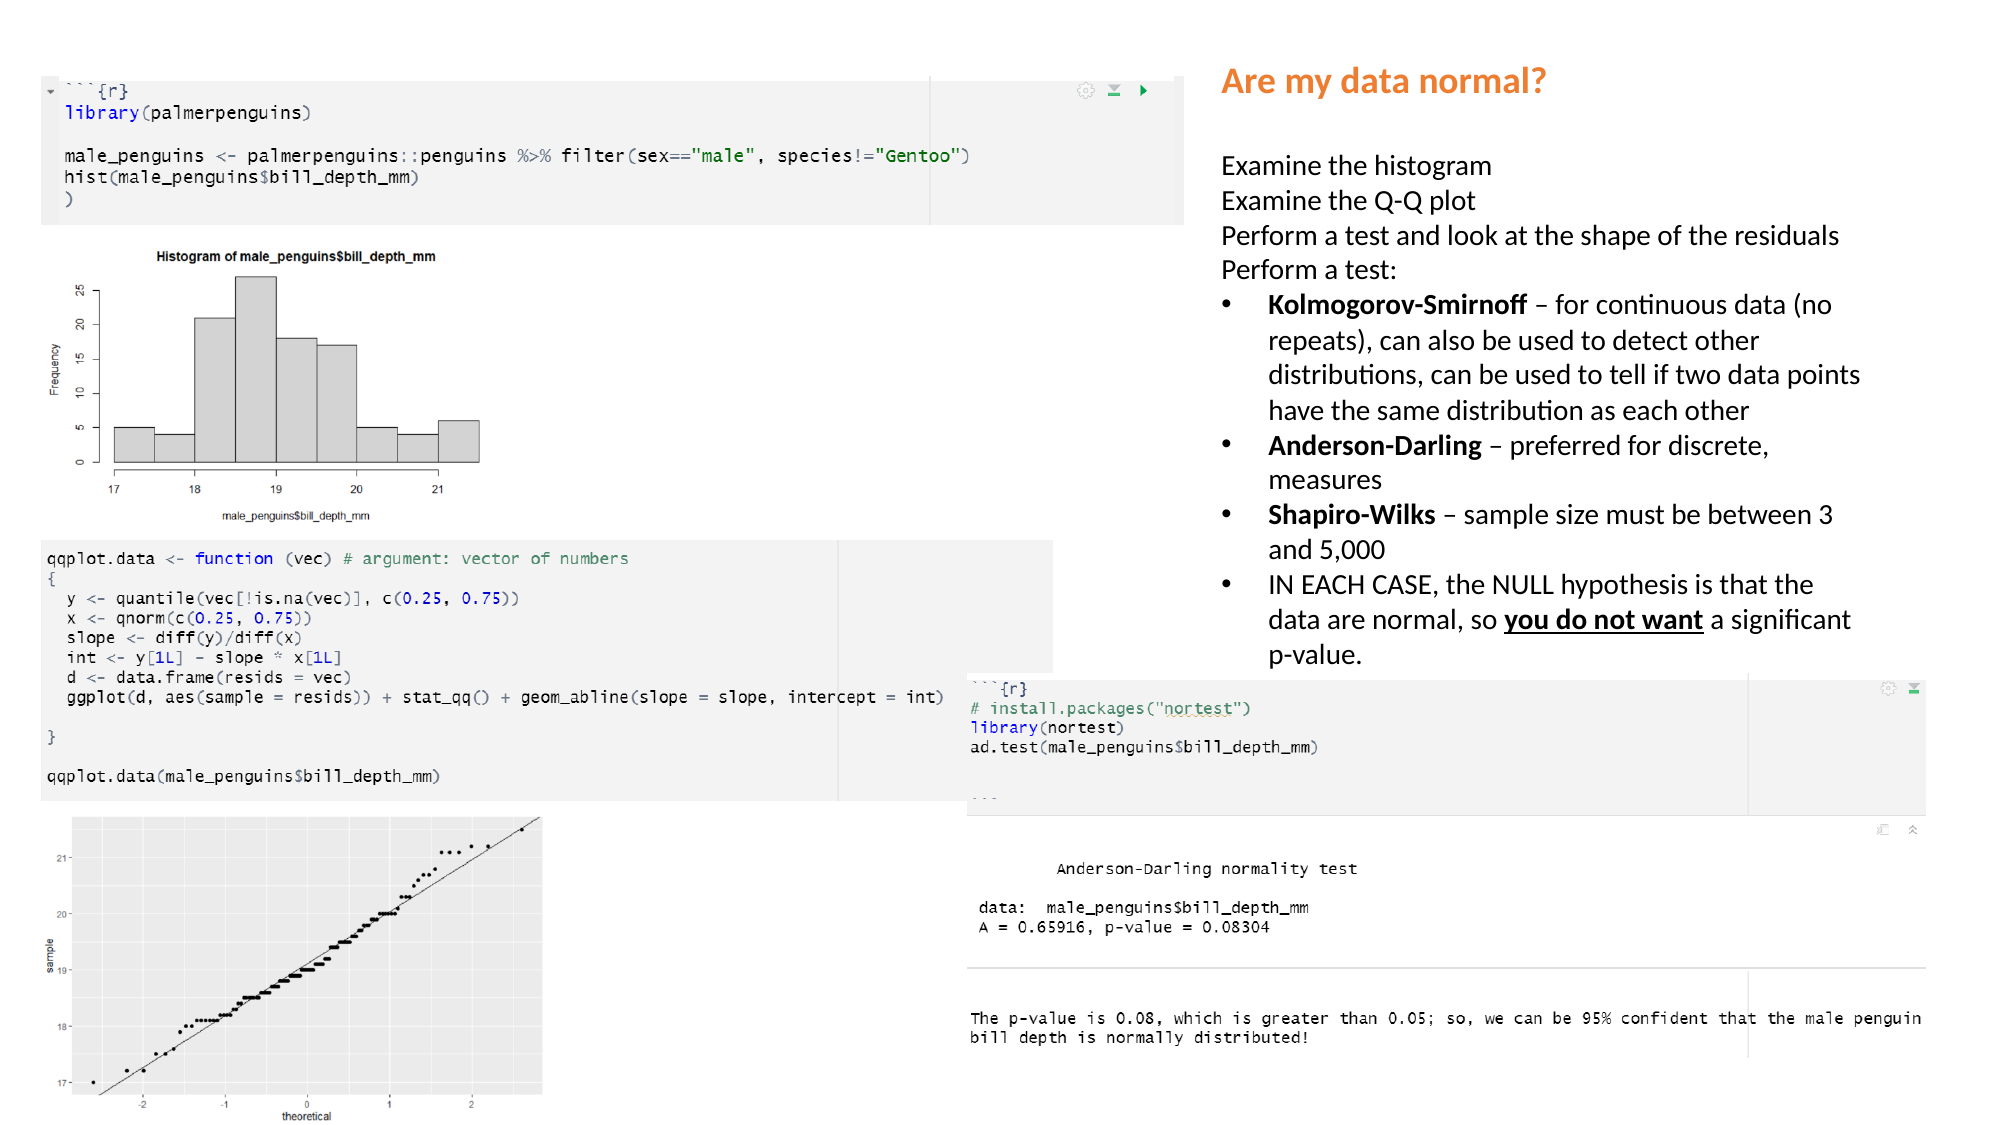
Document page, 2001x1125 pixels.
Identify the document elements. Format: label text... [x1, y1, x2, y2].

picture [41, 808, 563, 1125]
picture [41, 242, 501, 533]
picture [41, 76, 1184, 225]
picture [41, 540, 1926, 1058]
text_box Are my data normal? Examine the histogram Examine the Q-Q plot Perform a test and look at the shape of the residuals Perform a test: Kolmogorov-Smirnoff – for continuous data (no repeats), can also be used to detect other distributions, can be used to tell if two data points have the same distribution as each other Anderson-Darling – preferred for discrete, measures Shapiro-Wilks – sample size must be between 3 and 5,000 IN EACH CASE, the NULL hypothesis is that the data are normal, so you do not want a significant p-value. [1206, 48, 1880, 673]
